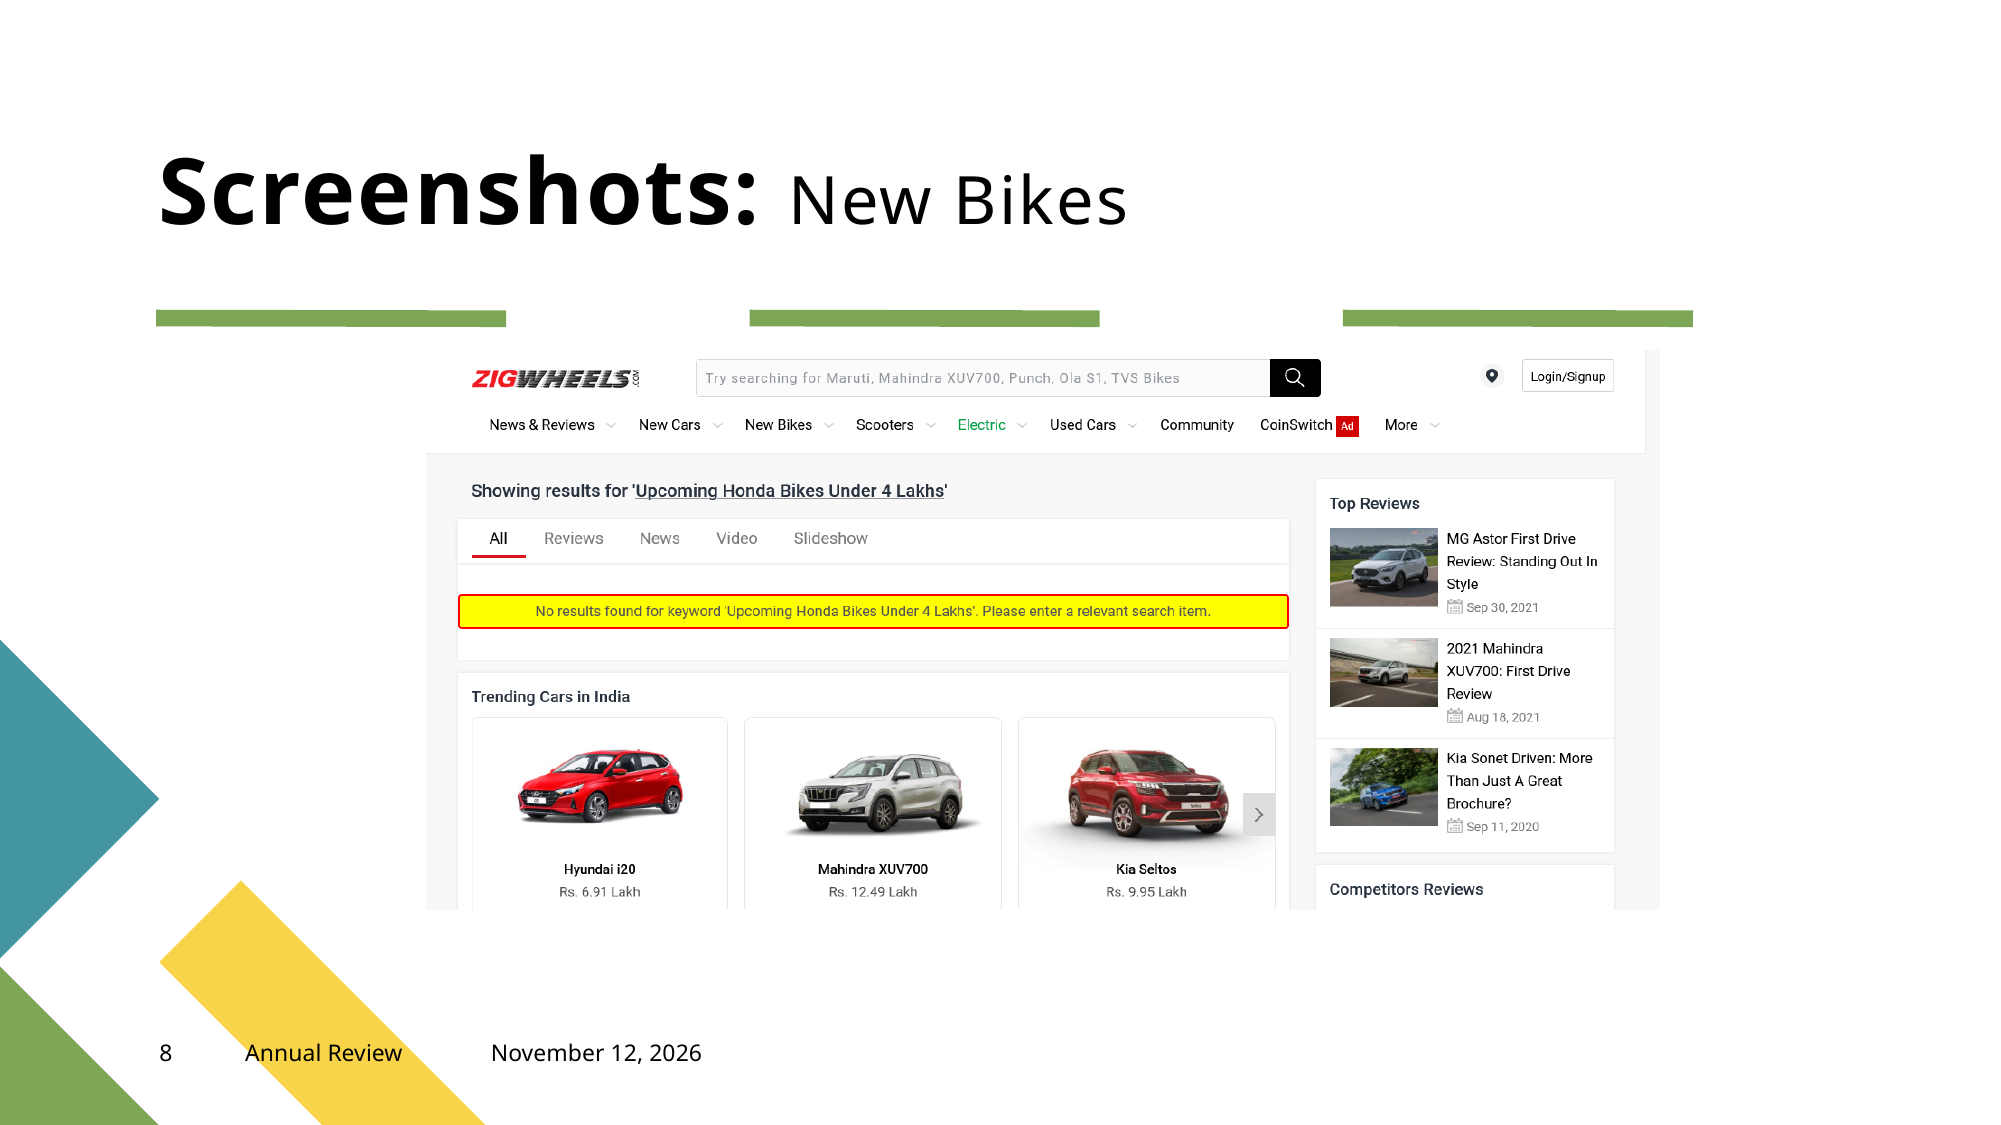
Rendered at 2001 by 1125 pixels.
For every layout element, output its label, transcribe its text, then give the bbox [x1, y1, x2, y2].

slide_number 8 [159, 1038, 246, 1080]
picture [426, 350, 1660, 910]
title Screenshots: New Bikes [158, 144, 1185, 245]
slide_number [491, 1038, 707, 1080]
footer Annual Review [246, 1038, 491, 1080]
